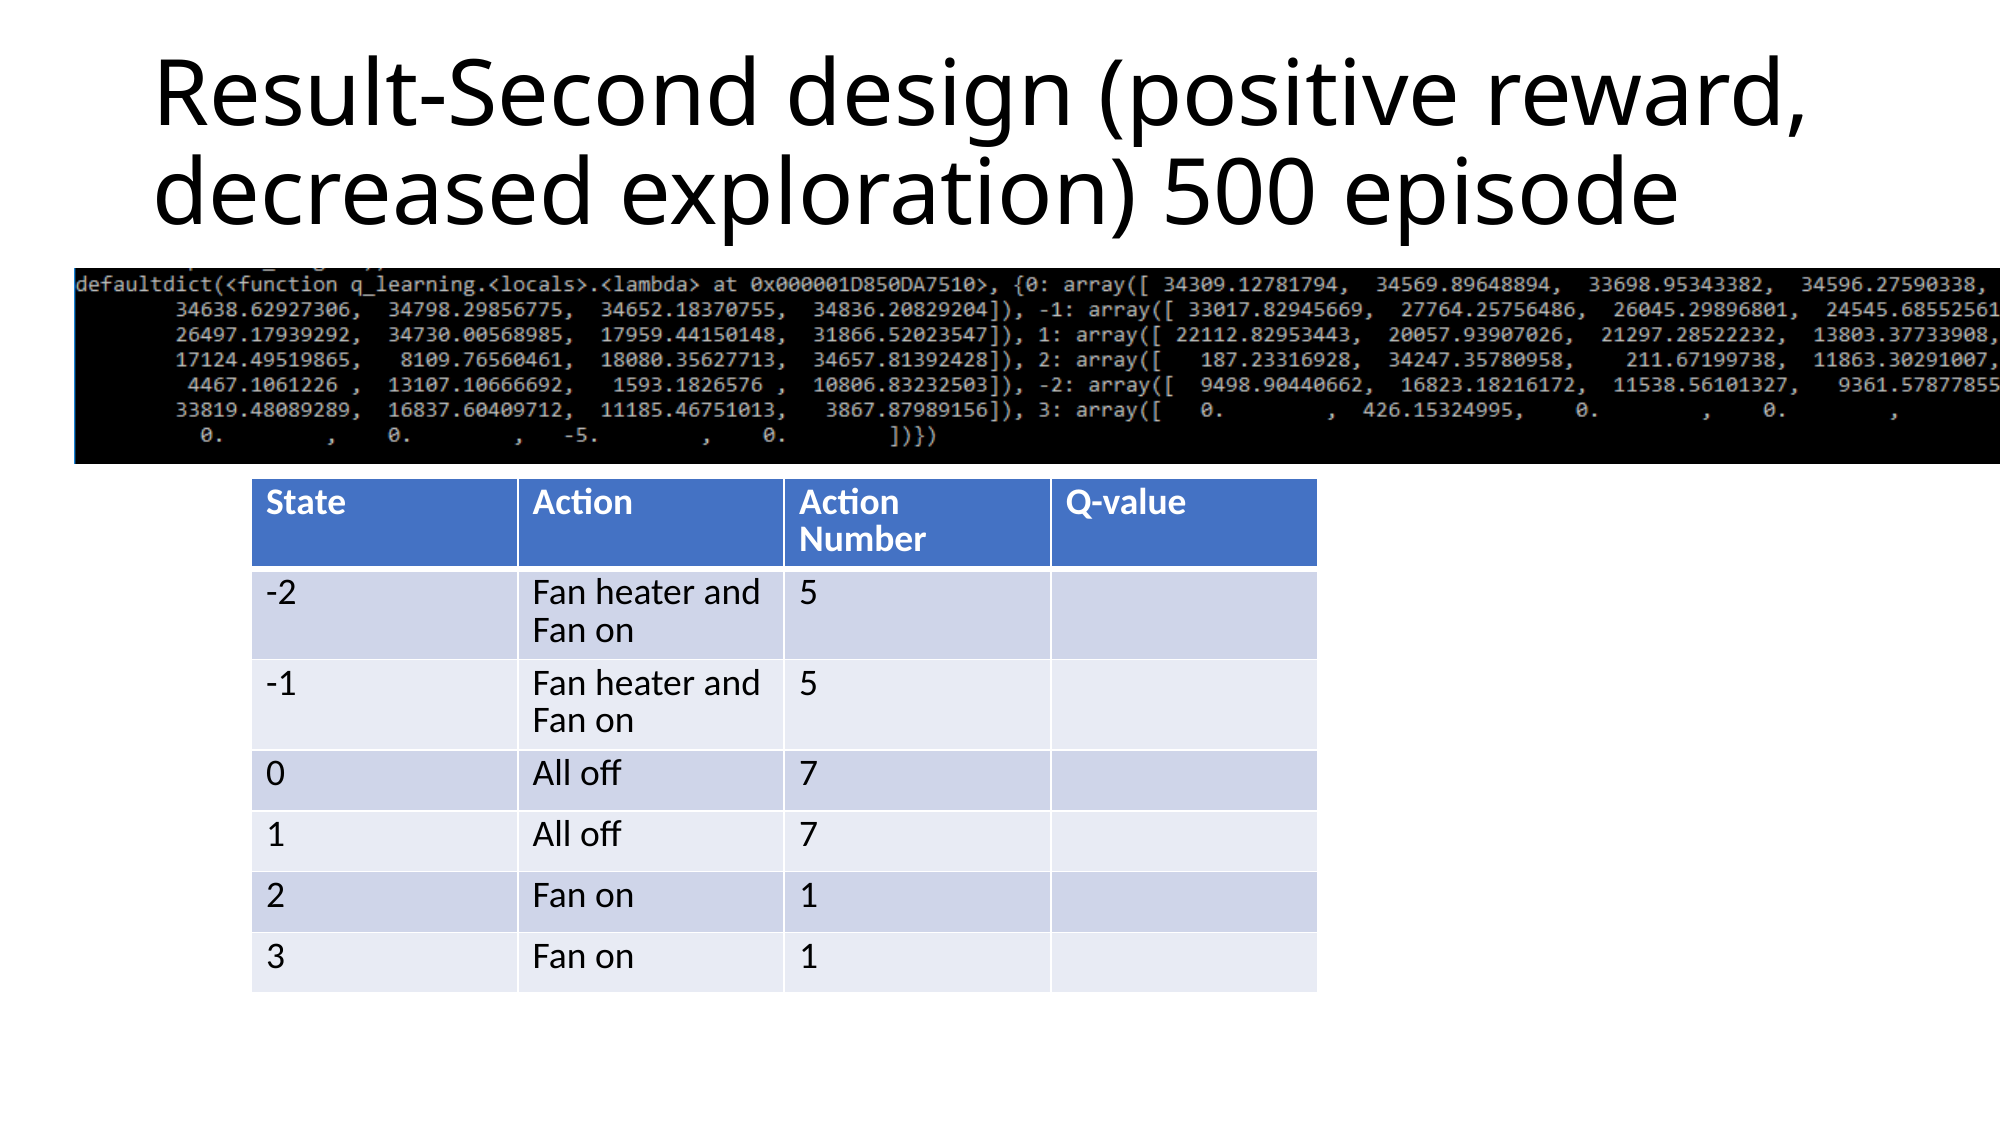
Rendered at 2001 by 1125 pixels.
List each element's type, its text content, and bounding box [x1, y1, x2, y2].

picture [74, 268, 2000, 464]
table_cell -1 [252, 660, 517, 749]
table_cell [1052, 572, 1317, 659]
table_cell [1052, 872, 1317, 932]
table_cell Fan on [519, 933, 783, 992]
table_cell All off [519, 812, 783, 871]
table_cell [1052, 751, 1317, 810]
table_cell 0 [252, 751, 517, 810]
table_cell All off [519, 751, 783, 810]
table_cell Fan heater and Fan on [519, 572, 783, 659]
table_cell 1 [252, 812, 517, 871]
table_cell Fan on [519, 872, 783, 932]
table_cell 1 [785, 872, 1050, 932]
table_cell 5 [785, 660, 1050, 749]
title Result-Second design (positive reward, decreased exploration) 500 episode [137, 36, 1863, 254]
table_header Q-value [1052, 479, 1317, 566]
table_header Action [519, 479, 783, 566]
table_cell 7 [785, 812, 1050, 871]
table_cell 5 [785, 572, 1050, 659]
table_cell 7 [785, 751, 1050, 810]
table_cell [1052, 933, 1317, 992]
table_cell [1052, 812, 1317, 871]
table_cell Fan heater and Fan on [519, 660, 783, 749]
table_cell 3 [252, 933, 517, 992]
table_cell -2 [252, 572, 517, 659]
table_cell 2 [252, 872, 517, 932]
table_cell 1 [785, 933, 1050, 992]
table_cell [1052, 660, 1317, 749]
table_header State [252, 479, 517, 566]
table_header Action Number [785, 479, 1050, 566]
